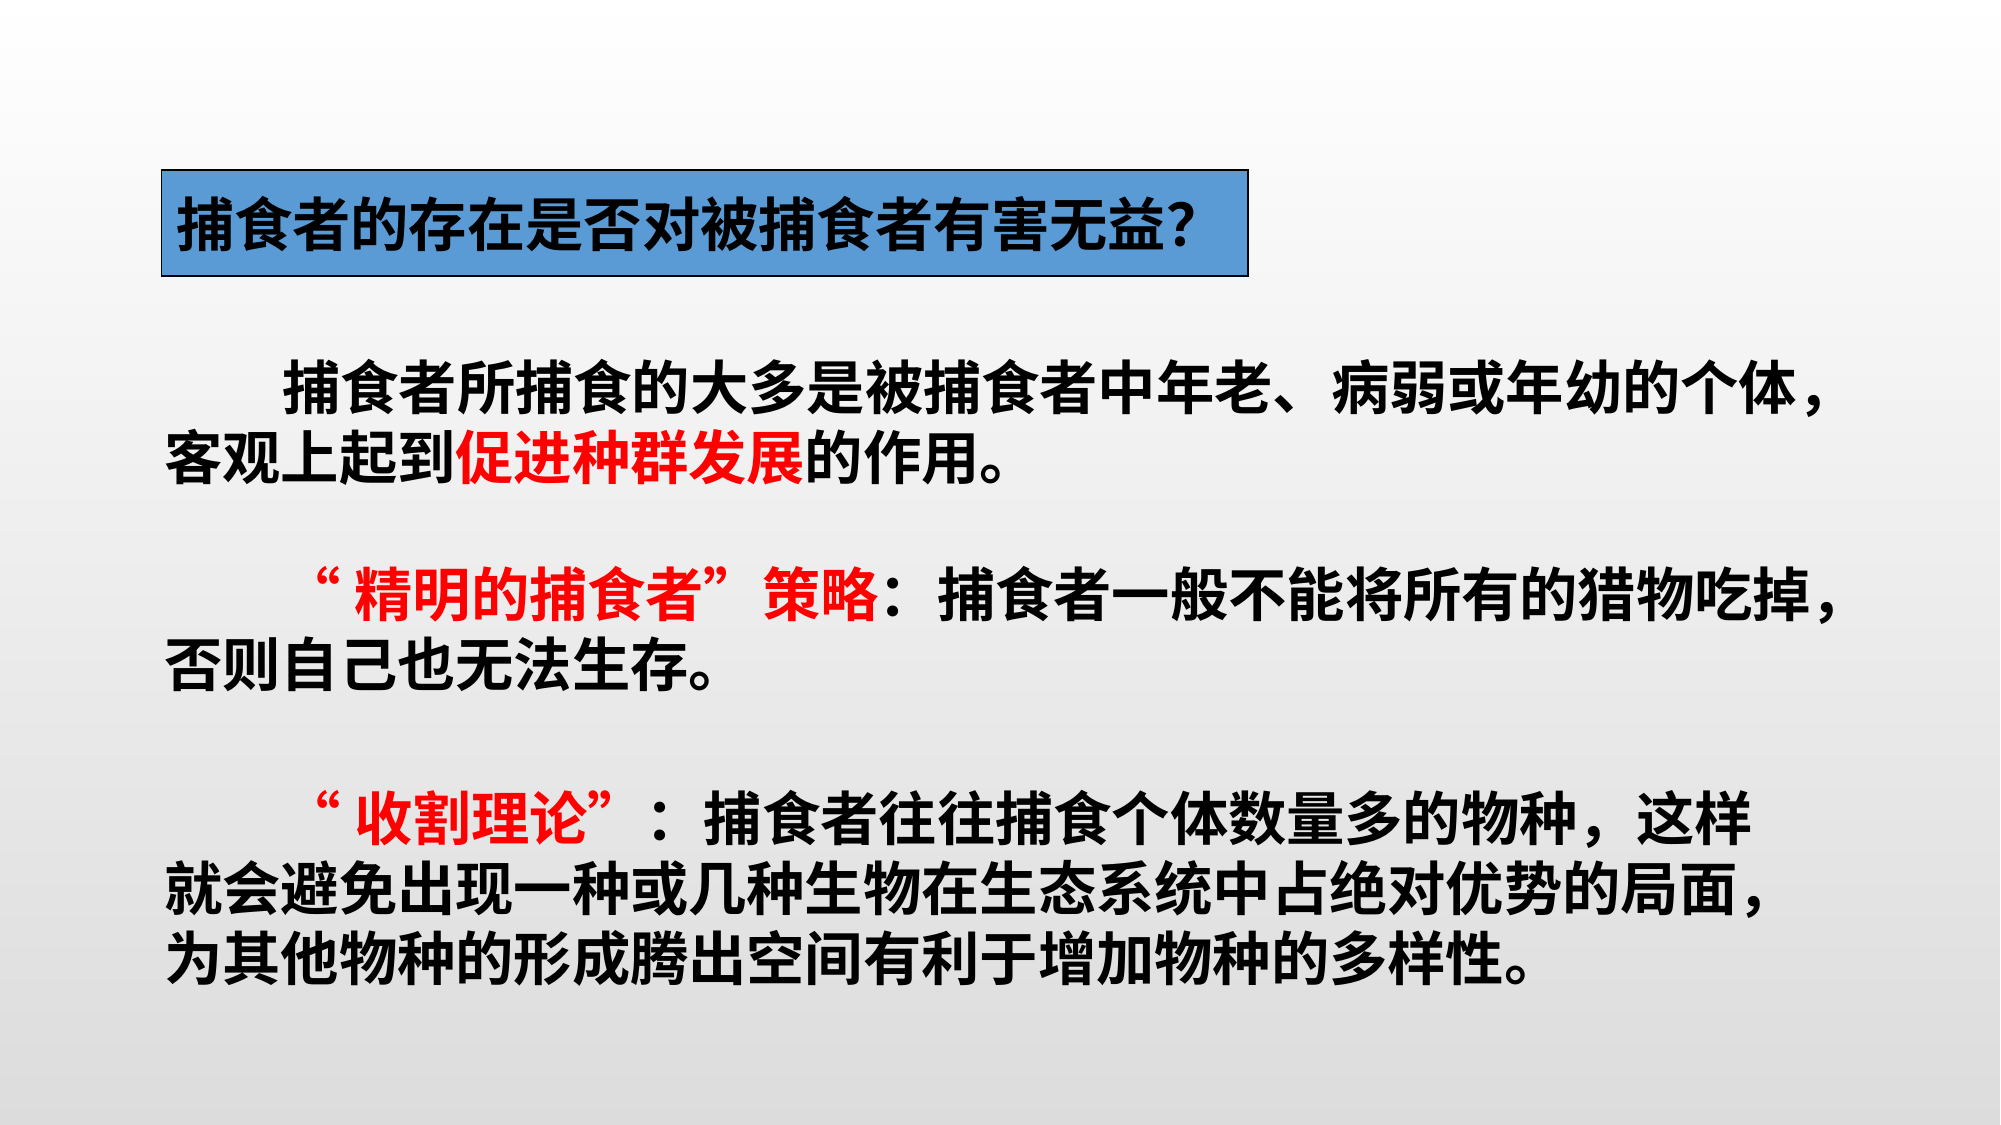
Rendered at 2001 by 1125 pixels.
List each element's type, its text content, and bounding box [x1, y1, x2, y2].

text_box “收割理论”：捕食者往往捕食个体数量多的物种，这样就会避免出现一种或几种生物在生态系统中占绝对优势的局面，为其他物种的形成腾出空间有利于增加物种的多样性。 [149, 775, 1816, 1000]
text_box “精明的捕食者”策略：捕食者一般不能将所有的猎物吃掉，否则自己也无法生存。 [149, 550, 1833, 706]
text_box 捕食者的存在是否对被捕食者有害无益？ [161, 169, 1248, 277]
text_box 捕食者所捕食的大多是被捕食者中年老、病弱或年幼的个体，客观上起到促进种群发展的作用。 [149, 343, 1816, 499]
